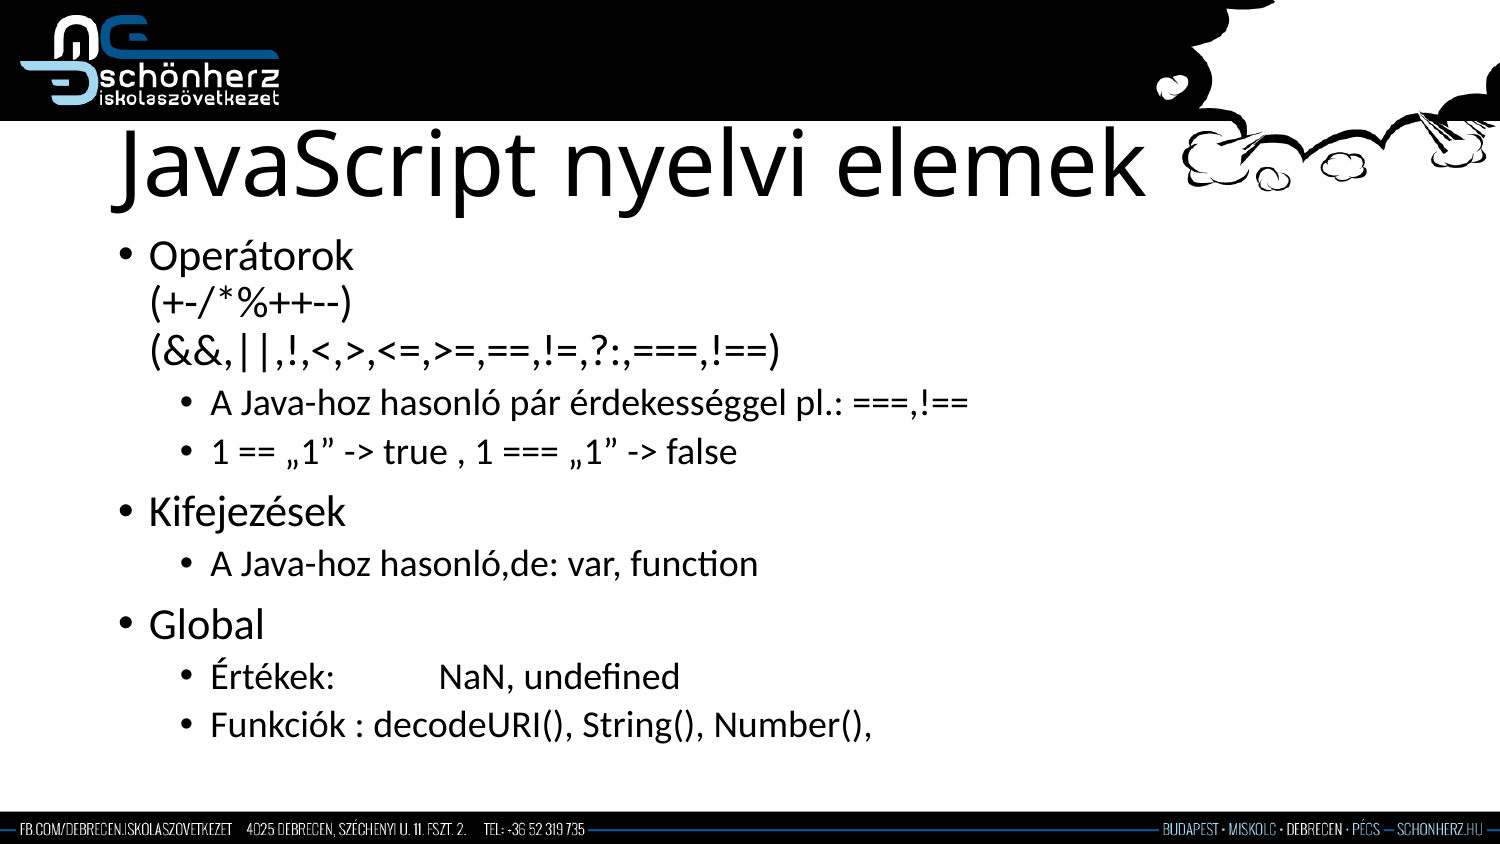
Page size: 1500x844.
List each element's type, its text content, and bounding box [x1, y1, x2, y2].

picture [0, 0, 1500, 844]
list Operátorok (+-/*%++--) (&&,||,!,<,>,<=,>=,==,!=,?:,===,!==) A Java-hoz hasonló pár érdekességgel pl.: ===,!== 1 == „1” -> true , 1 === „1” -> false Kifejezések A Java-hoz hasonló,de: var, function Global Értékek: NaN, undefined Funkciók : decodeURI(), String(), Number(), [103, 224, 1397, 760]
title JavaScript nyelvi elemek [103, 85, 1397, 224]
